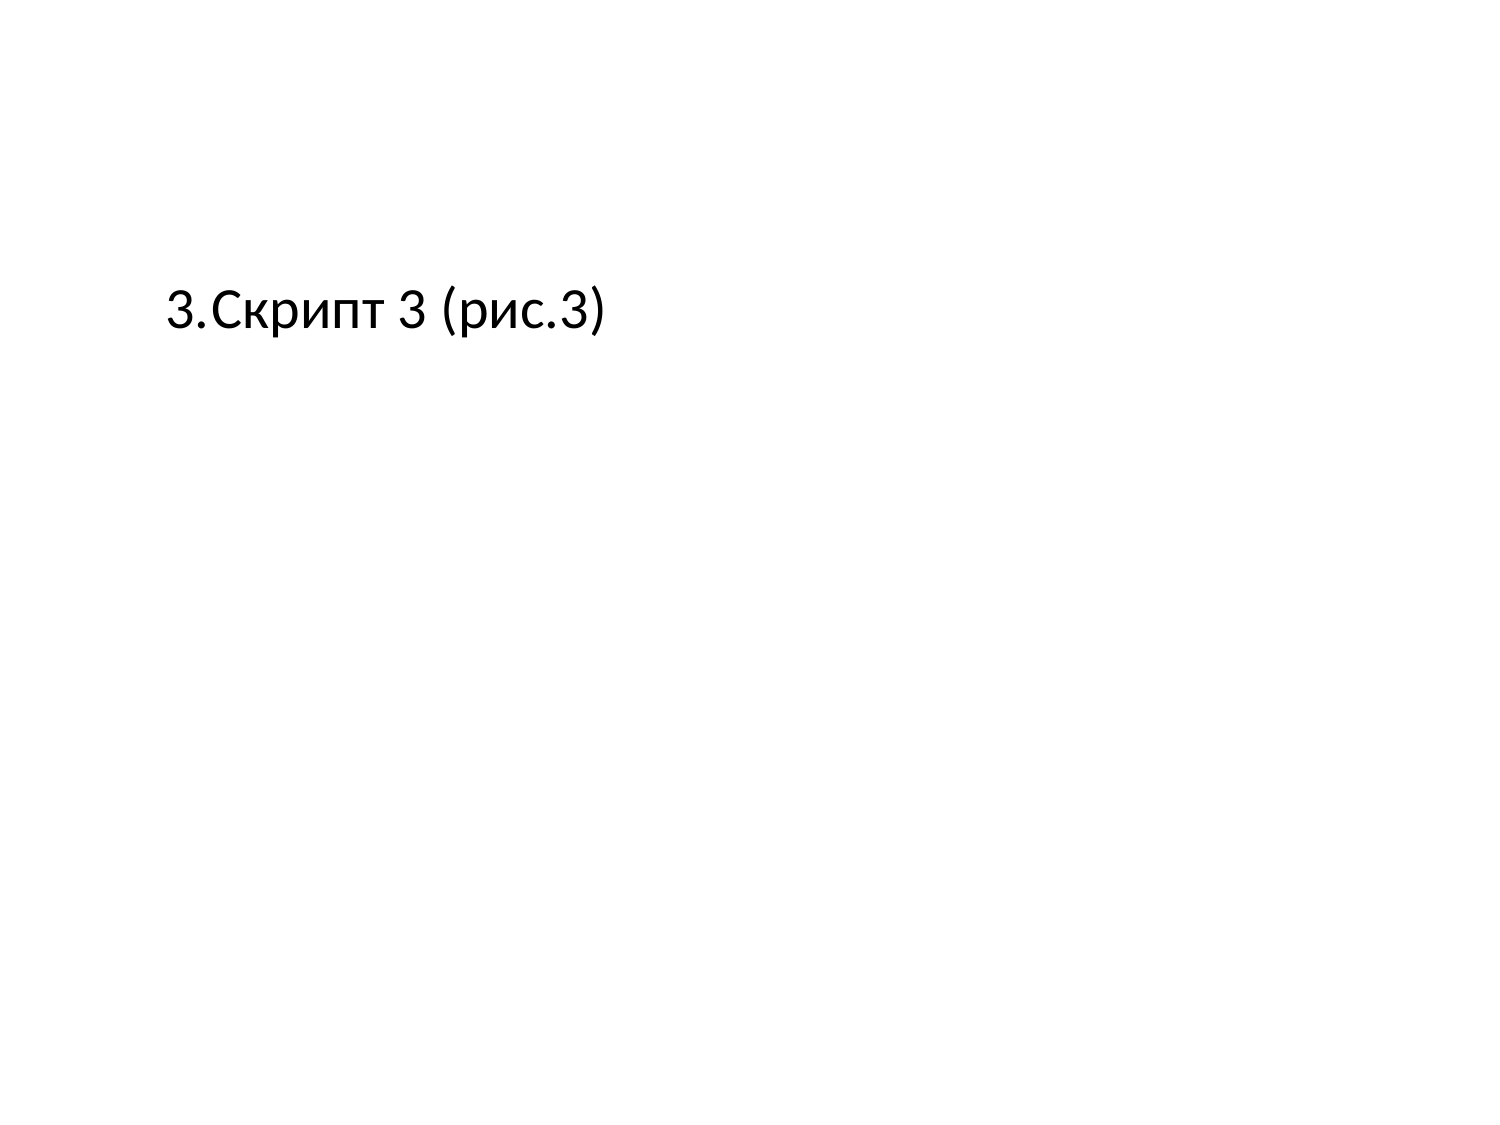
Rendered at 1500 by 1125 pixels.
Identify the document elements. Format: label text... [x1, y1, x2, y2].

list Скрипт 3 (рис.3) [75, 262, 1425, 1005]
